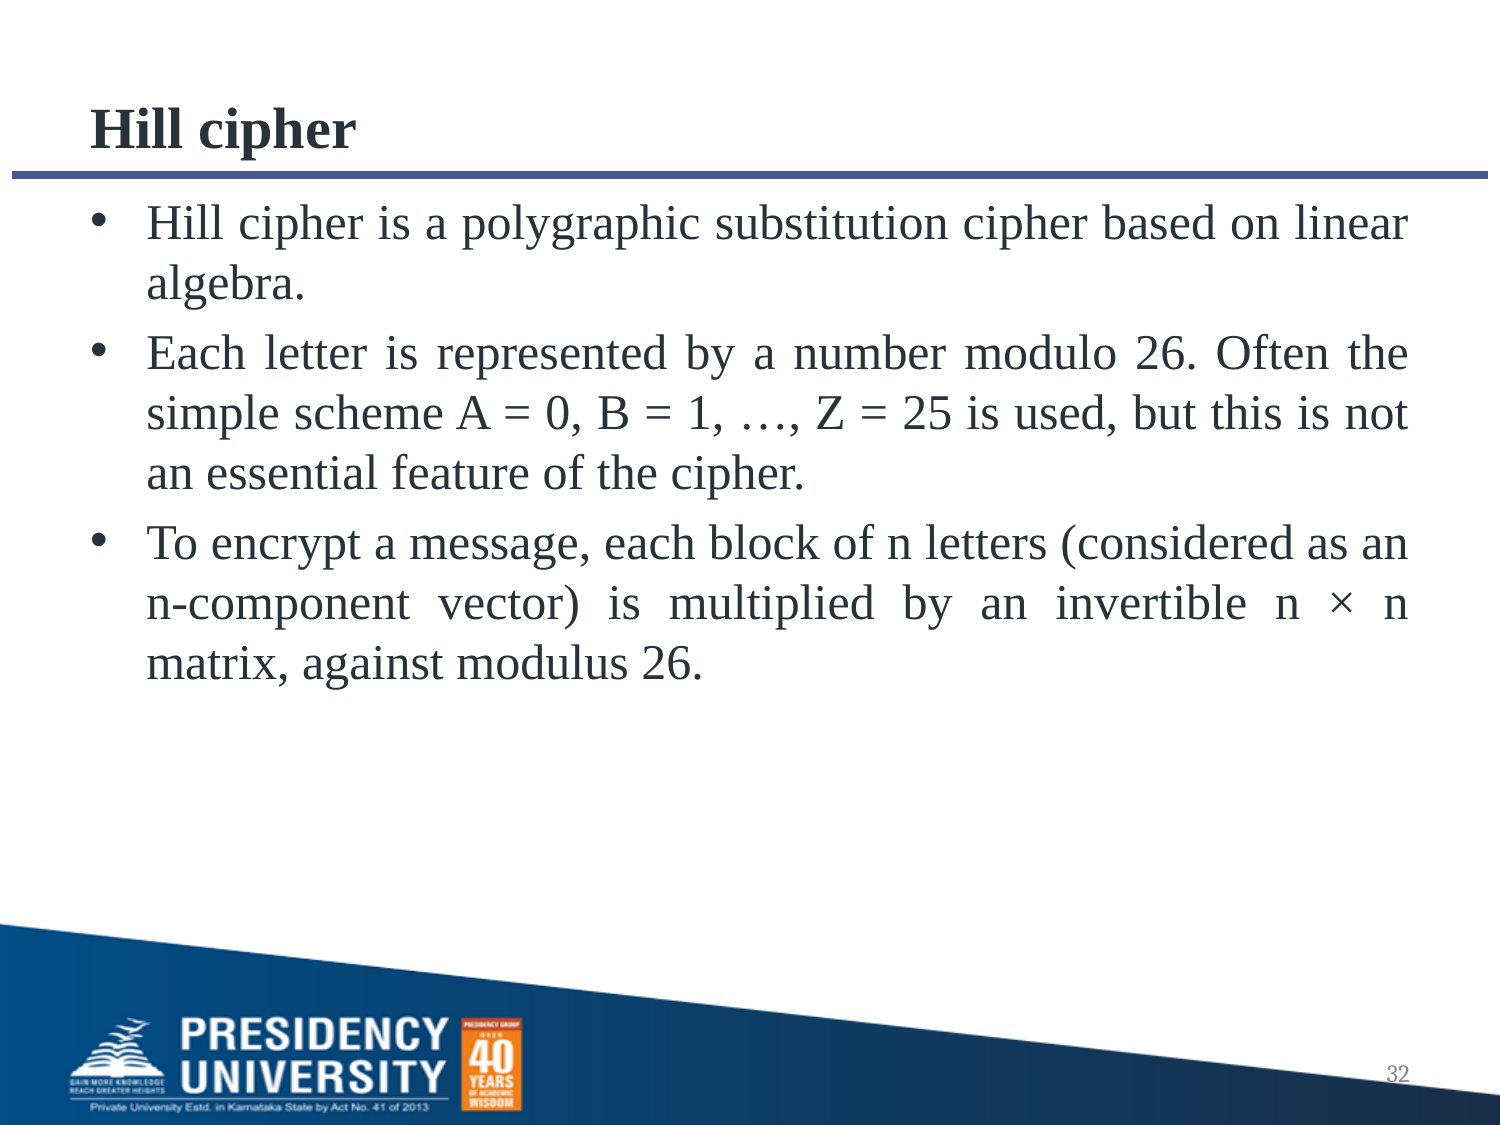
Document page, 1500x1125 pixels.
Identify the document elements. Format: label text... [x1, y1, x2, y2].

list Hill cipher is a polygraphic substitution cipher based on linear algebra. Each letter is represented by a number modulo 26. Often the simple scheme A = 0, B = 1, …, Z = 25 is used, but this is not an essential feature of the cipher. To encrypt a message, each block of n letters (considered as an n-component vector) is multiplied by an invertible n × n matrix, against modulus 26. [75, 182, 1425, 950]
picture [0, 921, 1500, 1125]
title Hill cipher [75, 50, 1425, 168]
slide_number 32 [1074, 1042, 1425, 1103]
